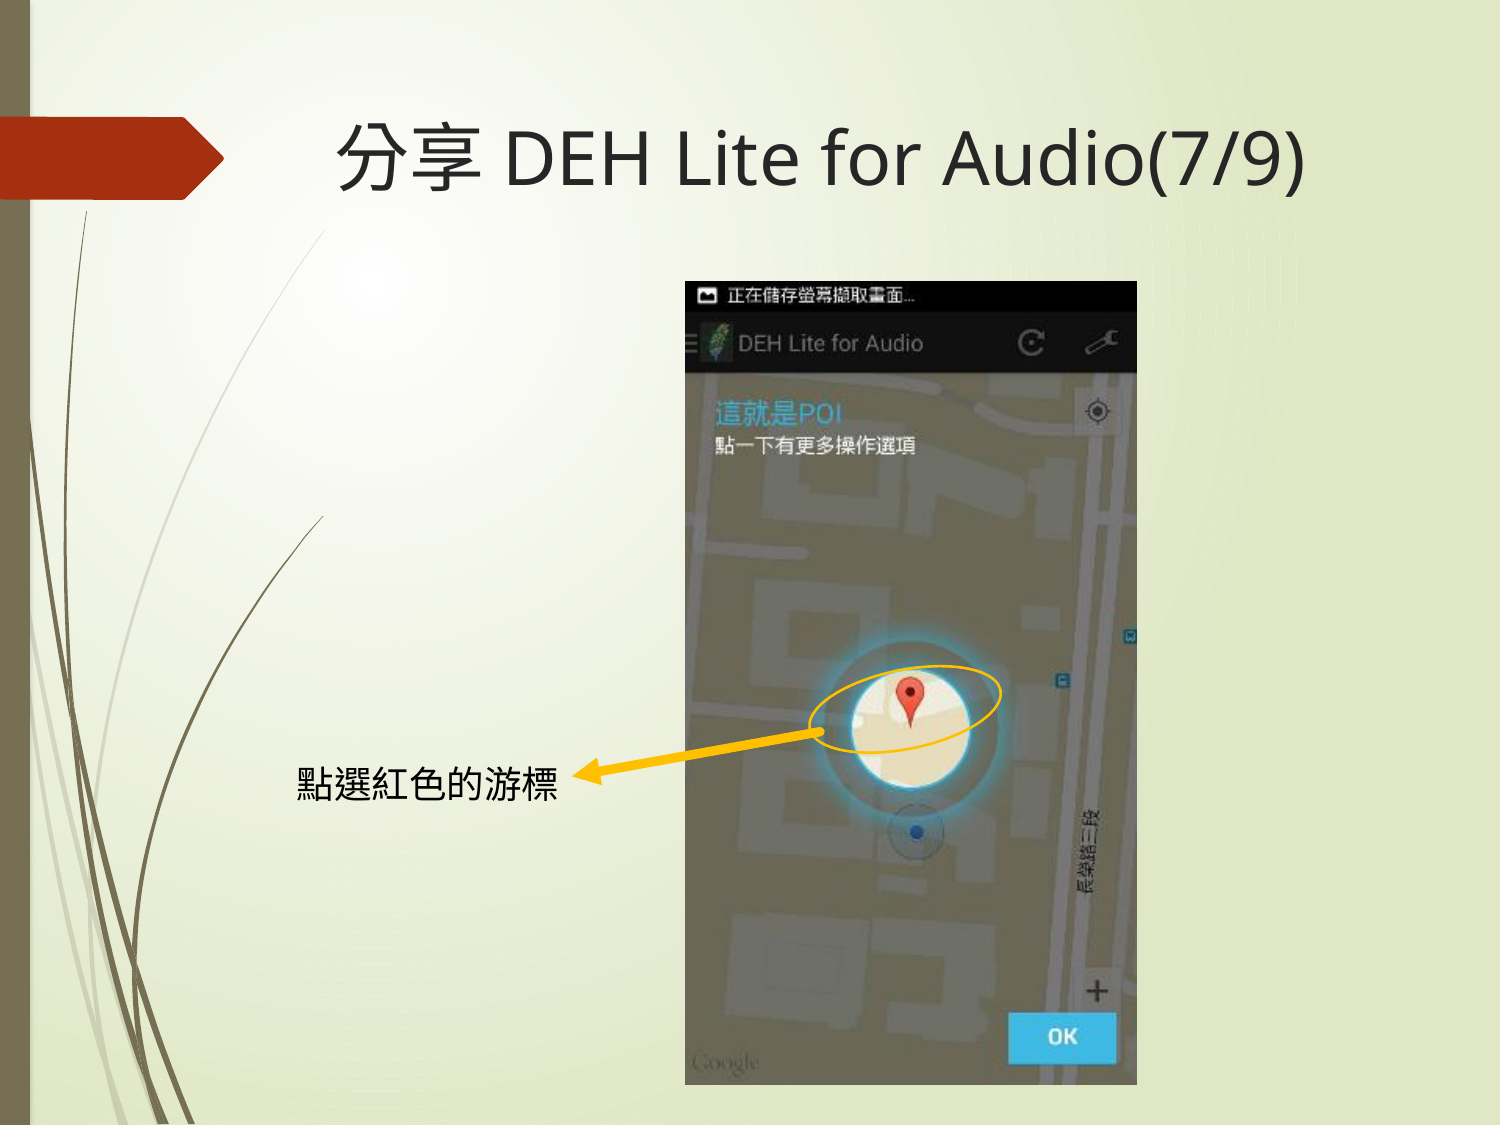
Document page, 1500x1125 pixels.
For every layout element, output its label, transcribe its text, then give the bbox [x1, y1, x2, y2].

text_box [747, 515, 827, 951]
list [684, 280, 1137, 1085]
title 分享DEH Lite for Audio(7/9) [319, 102, 1400, 313]
text_box 點選紅色的游標 [282, 754, 633, 814]
